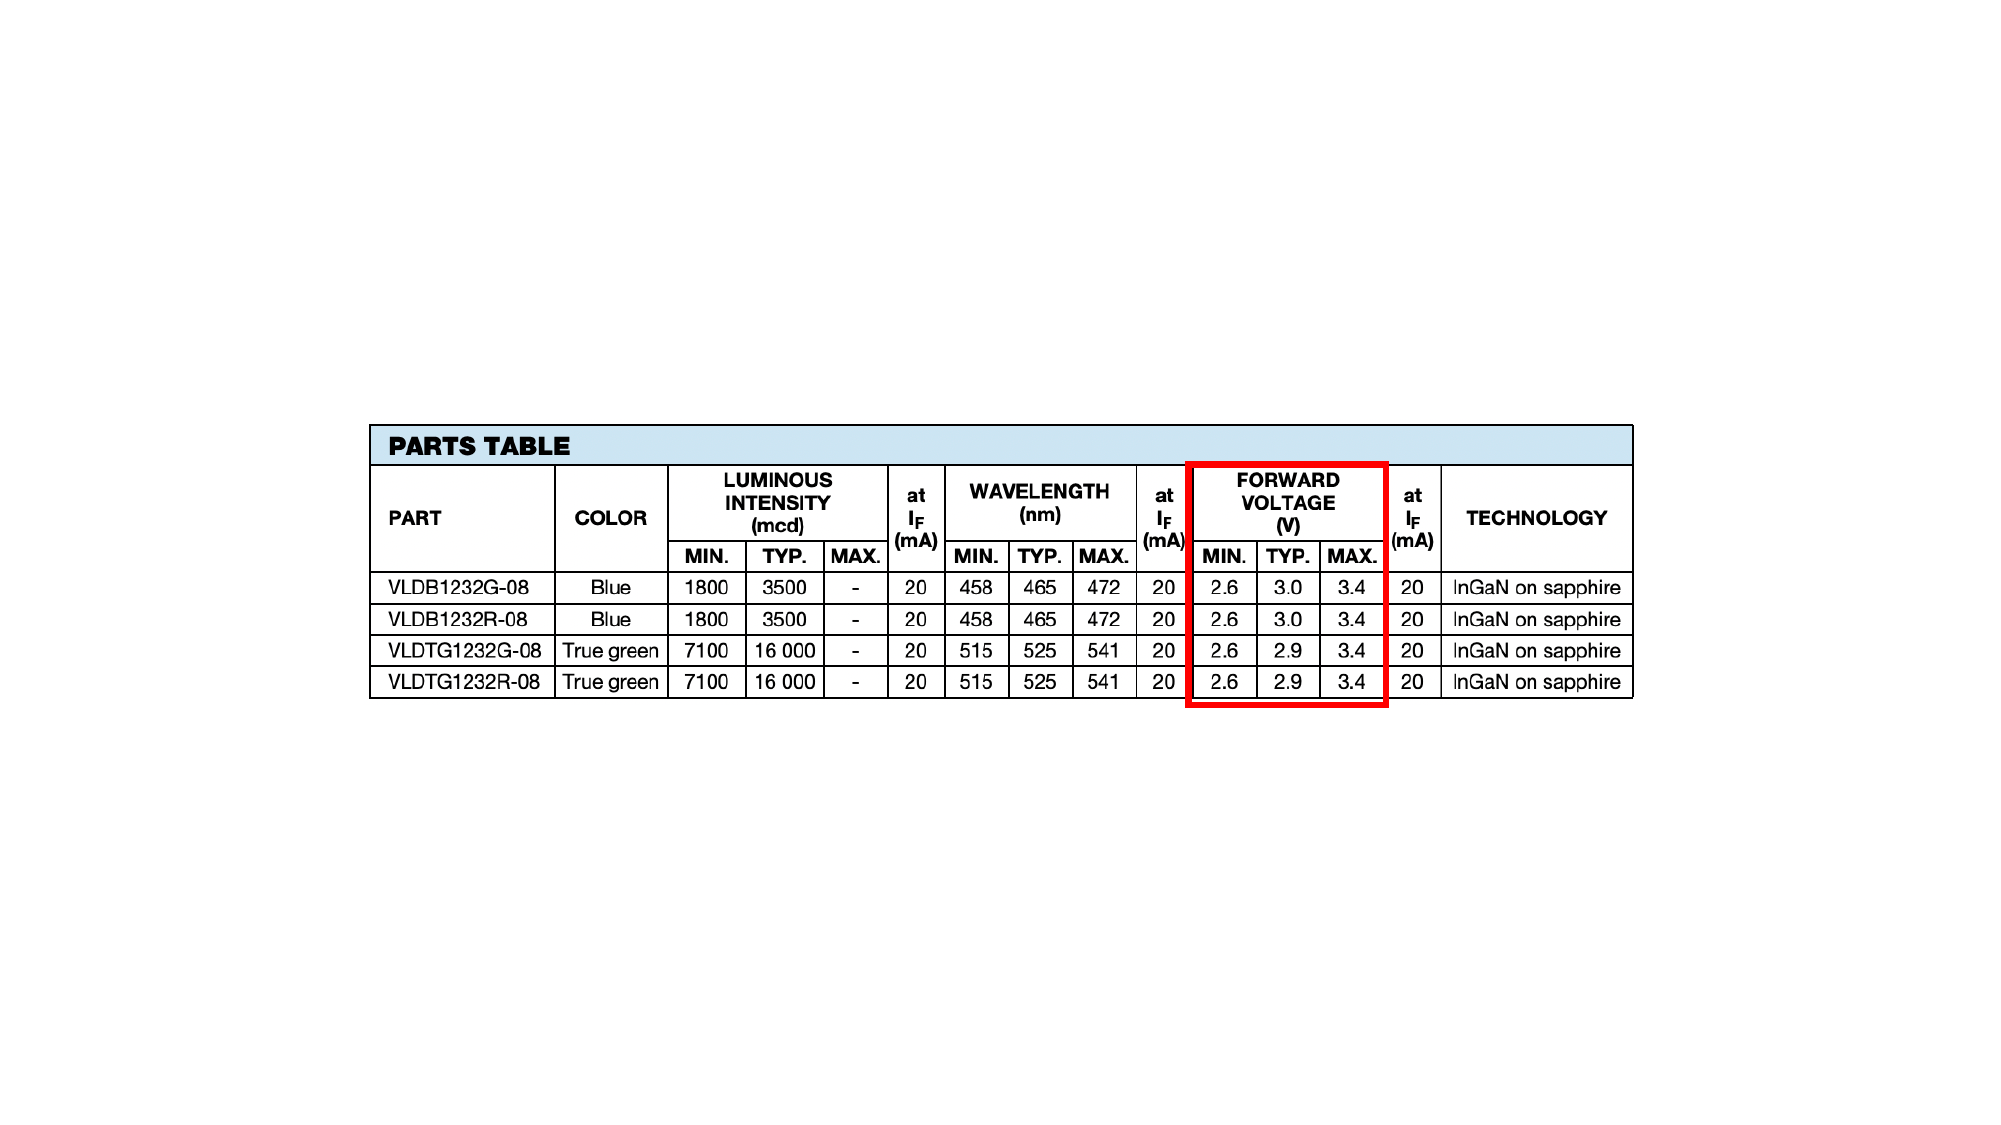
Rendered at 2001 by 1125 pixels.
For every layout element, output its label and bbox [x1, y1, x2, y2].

picture [362, 419, 1638, 705]
